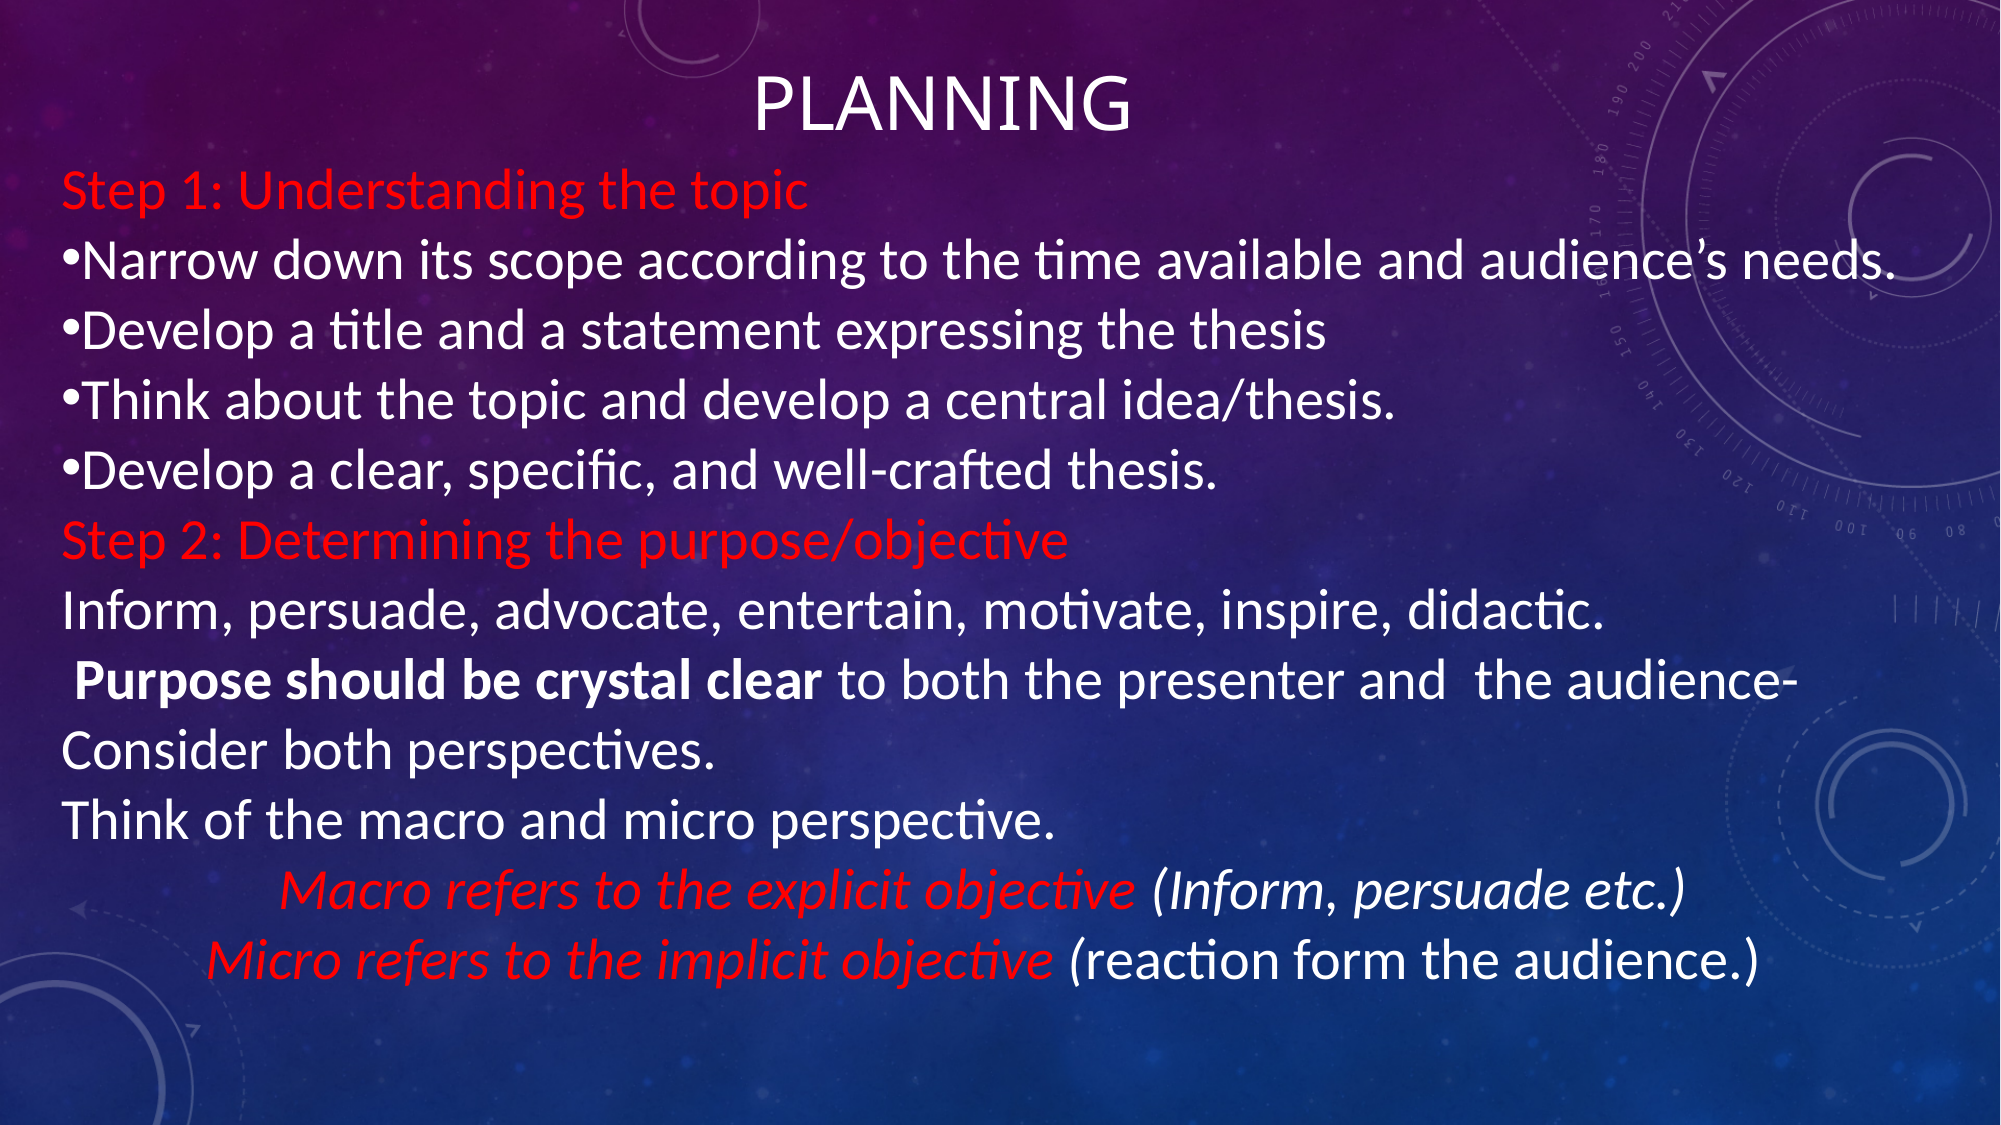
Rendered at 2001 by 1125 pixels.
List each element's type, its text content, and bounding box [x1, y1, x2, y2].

picture [0, 0, 2001, 1125]
text_box Step 1: Understanding the topic Narrow down its scope according to the time available and audience’s needs. Develop a title and a statement expressing the thesis Think about the topic and develop a central idea/thesis. Develop a clear, specific, and well-crafted thesis. Step 2: Determining the purpose/objective Inform, persuade, advocate, entertain, motivate, inspire, didactic. Purpose should be crystal clear to both the presenter and the audience- Consider both perspectives. Think of the macro and micro perspective. Macro refers to the explicit objective (Inform, persuade etc.) Micro refers to the implicit objective (reaction form the audience.) [46, 143, 1921, 999]
title planning [111, 19, 1774, 143]
